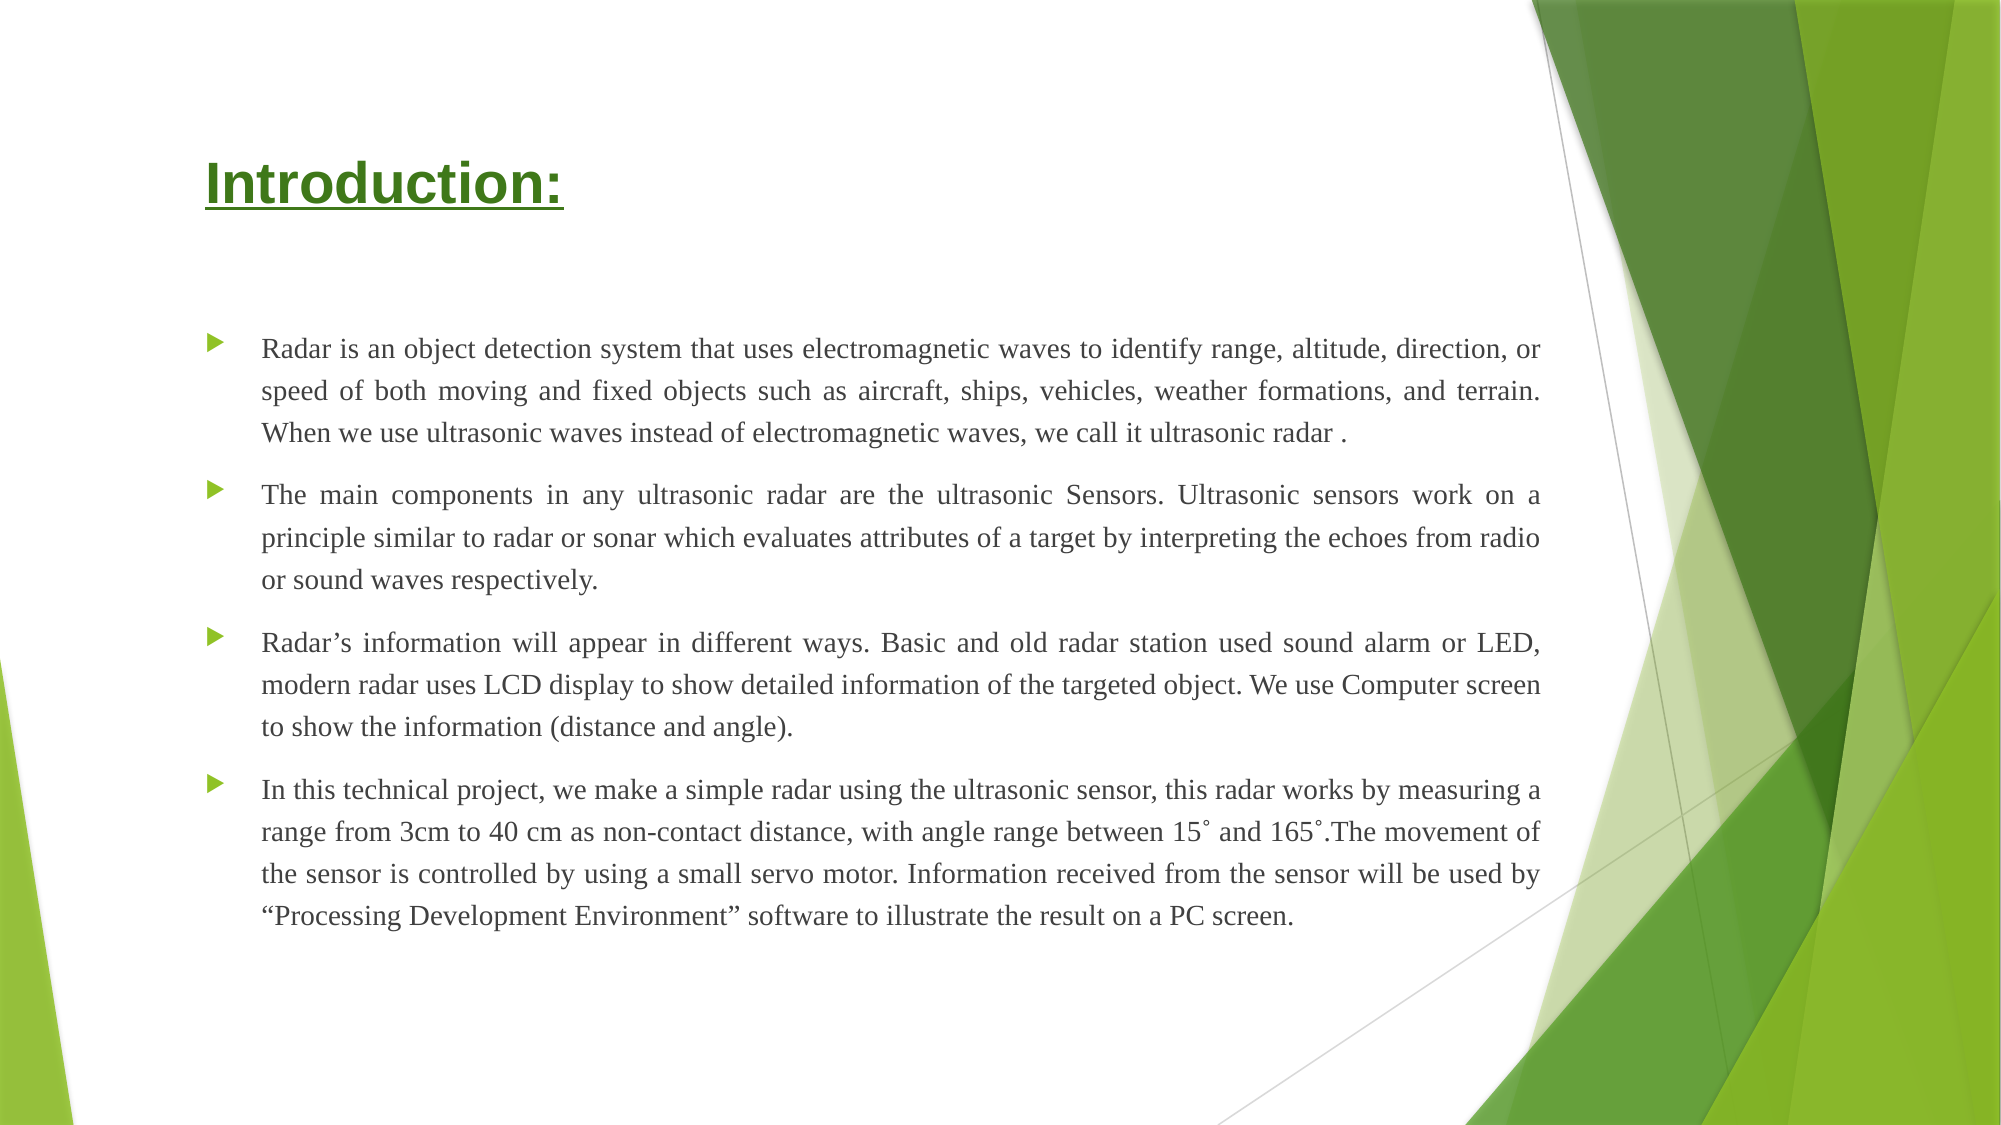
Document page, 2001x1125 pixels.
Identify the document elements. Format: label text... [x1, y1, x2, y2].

text_box Introduction: [190, 137, 1601, 355]
text_box Radar is an object detection system that uses electromagnetic waves to identify range, altitude, direction, or speed of both moving and fixed objects such as aircraft, ships, vehicles, weather formations, and terrain. When we use ultrasonic waves instead of electromagnetic waves, we call it ultrasonic radar . The main components in any ultrasonic radar are the ultrasonic Sensors. Ultrasonic sensors work on a principle similar to radar or sonar which evaluates attributes of a target by interpreting the echoes from radio or sound waves respectively. Radar’s information will appear in different ways. Basic and old radar station used sound alarm or LED, modern radar uses LCD display to show detailed information of the targeted object. We use Computer screen to show the information (distance and angle). In this technical project, we make a simple radar using the ultrasonic sensor, this radar works by measuring a range from 3cm to 40 cm as non-contact distance, with angle range between 15˚ and 165˚.The movement of the sensor is controlled by using a small servo motor. Information received from the sensor will be used by “Processing Development Environment” software to illustrate the result on a PC screen. [190, 314, 1558, 952]
